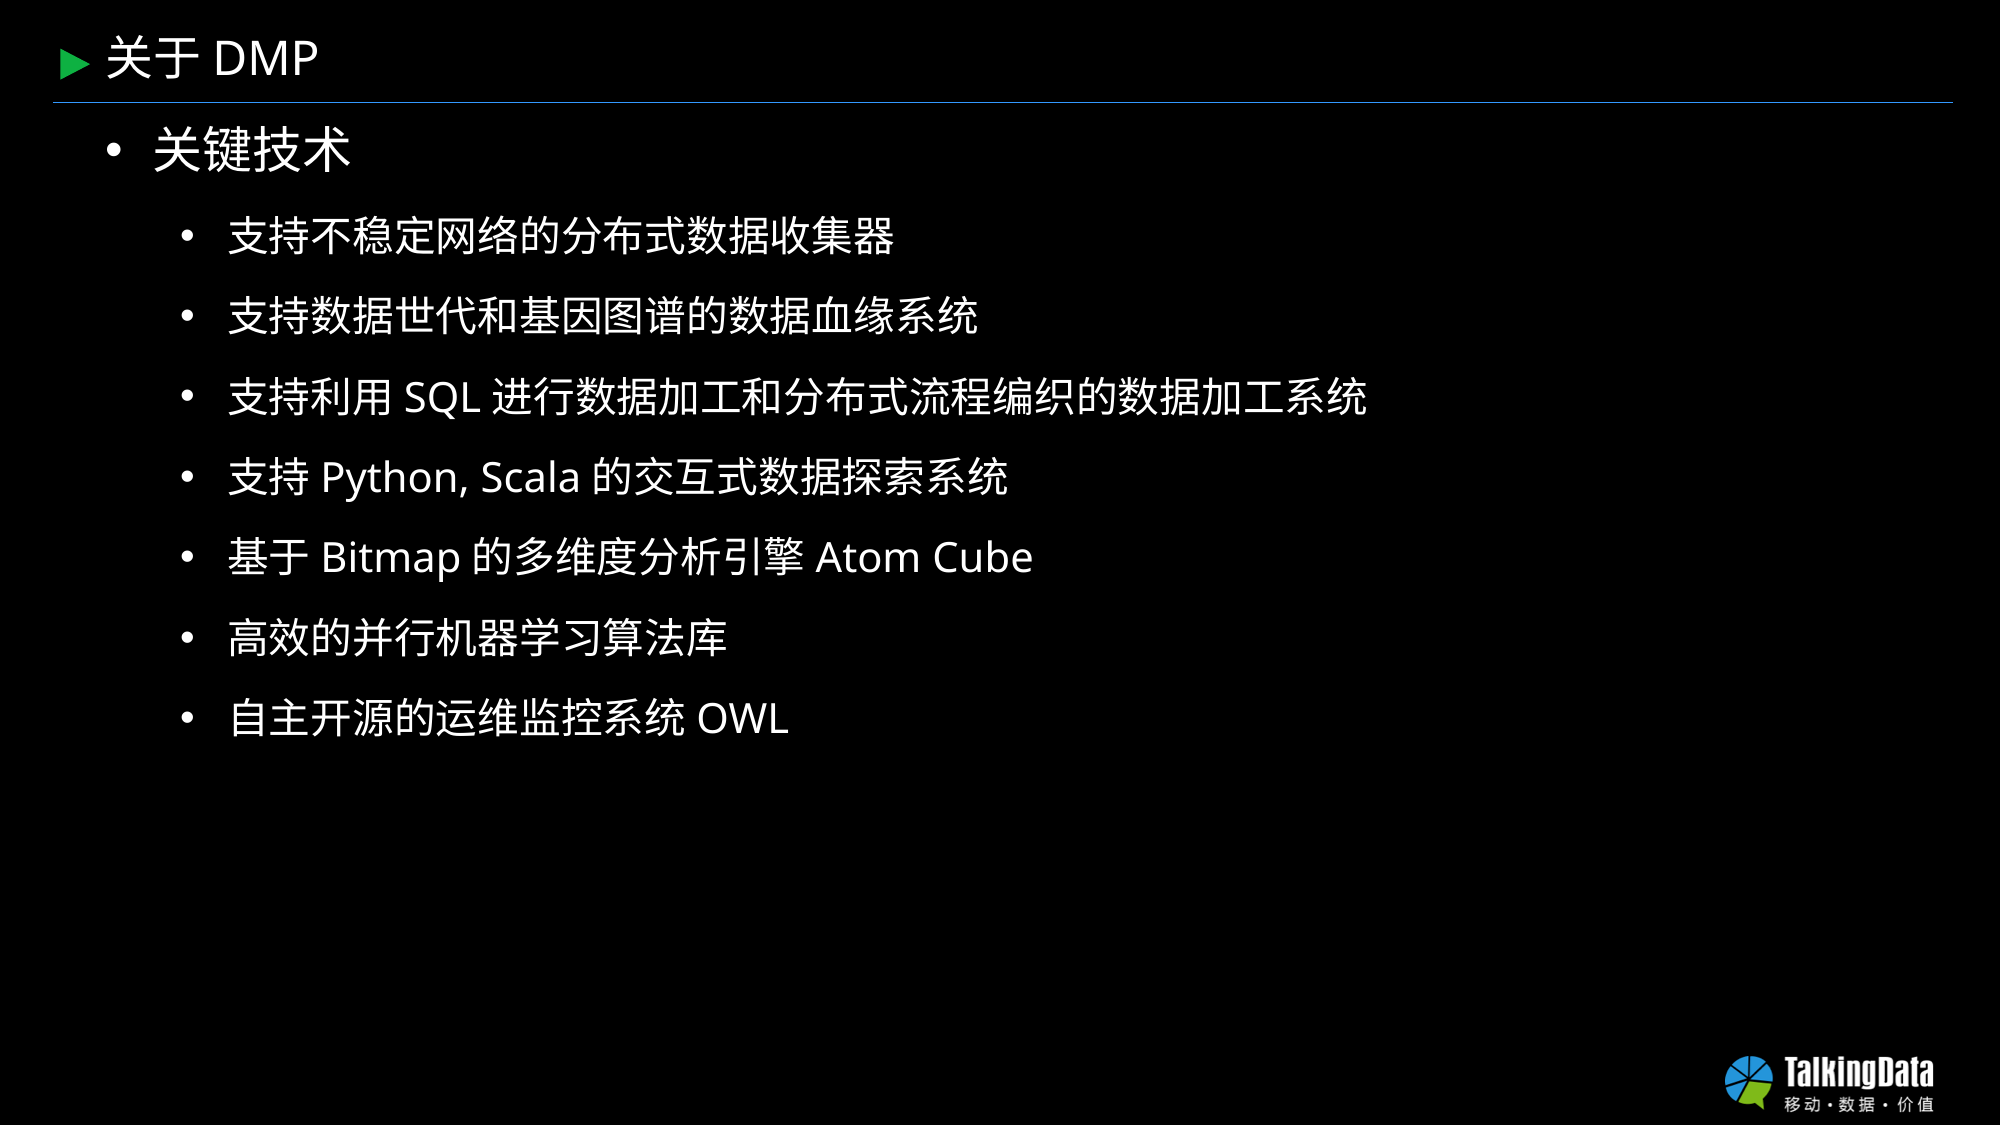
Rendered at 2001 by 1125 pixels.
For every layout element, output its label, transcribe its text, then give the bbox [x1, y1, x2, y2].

list 关键技术 支持不稳定网络的分布式数据收集器 支持数据世代和基因图谱的数据血缘系统 支持利用SQL进行数据加工和分布式流程编织的数据加工系统 支持Python, Scala的交互式数据探索系统 基于Bitmap的多维度分析引擎Atom Cube 高效的并行机器学习算法库 自主开源的运维监控系统OWL [90, 117, 1392, 885]
list 关于DMP [90, 26, 1291, 103]
picture [1725, 1056, 1934, 1113]
